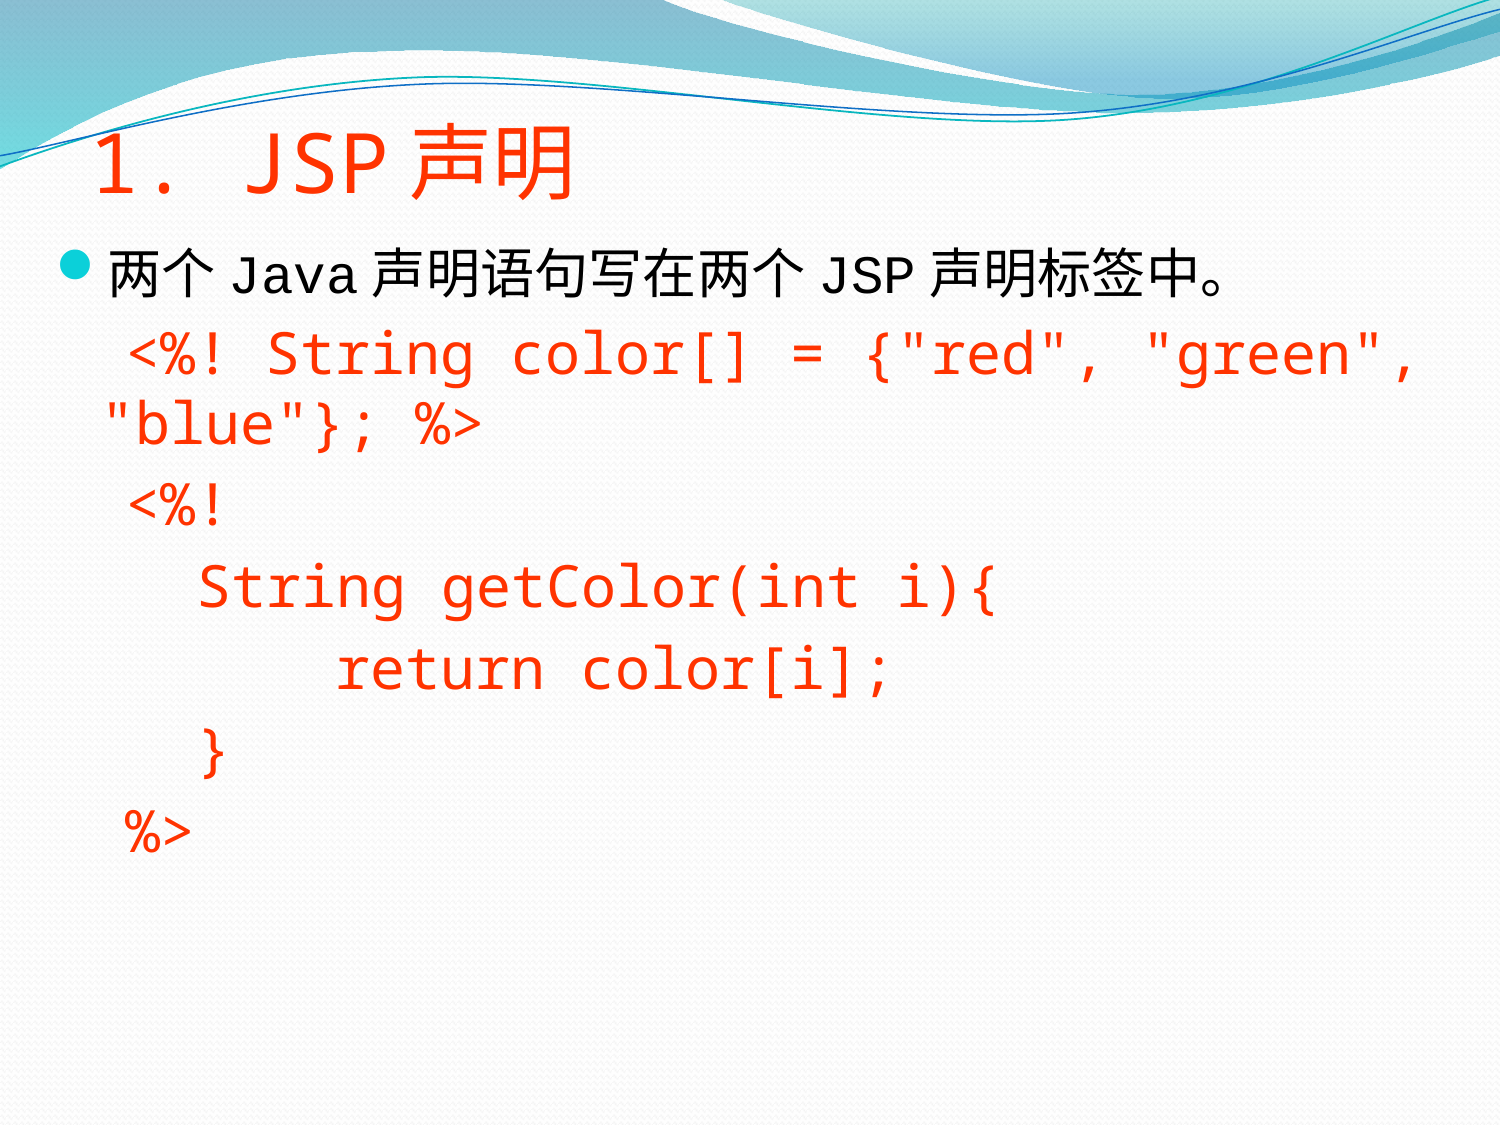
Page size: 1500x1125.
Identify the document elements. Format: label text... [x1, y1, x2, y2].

text_box 1. JSP声明 [74, 113, 1425, 206]
list 两个Java声明语句写在两个JSP声明标签中。 <%! String color[] = {"red", "green", "blue"}; %> <%! String getColor(int i){ return color[i]; } %> [41, 231, 1459, 1059]
